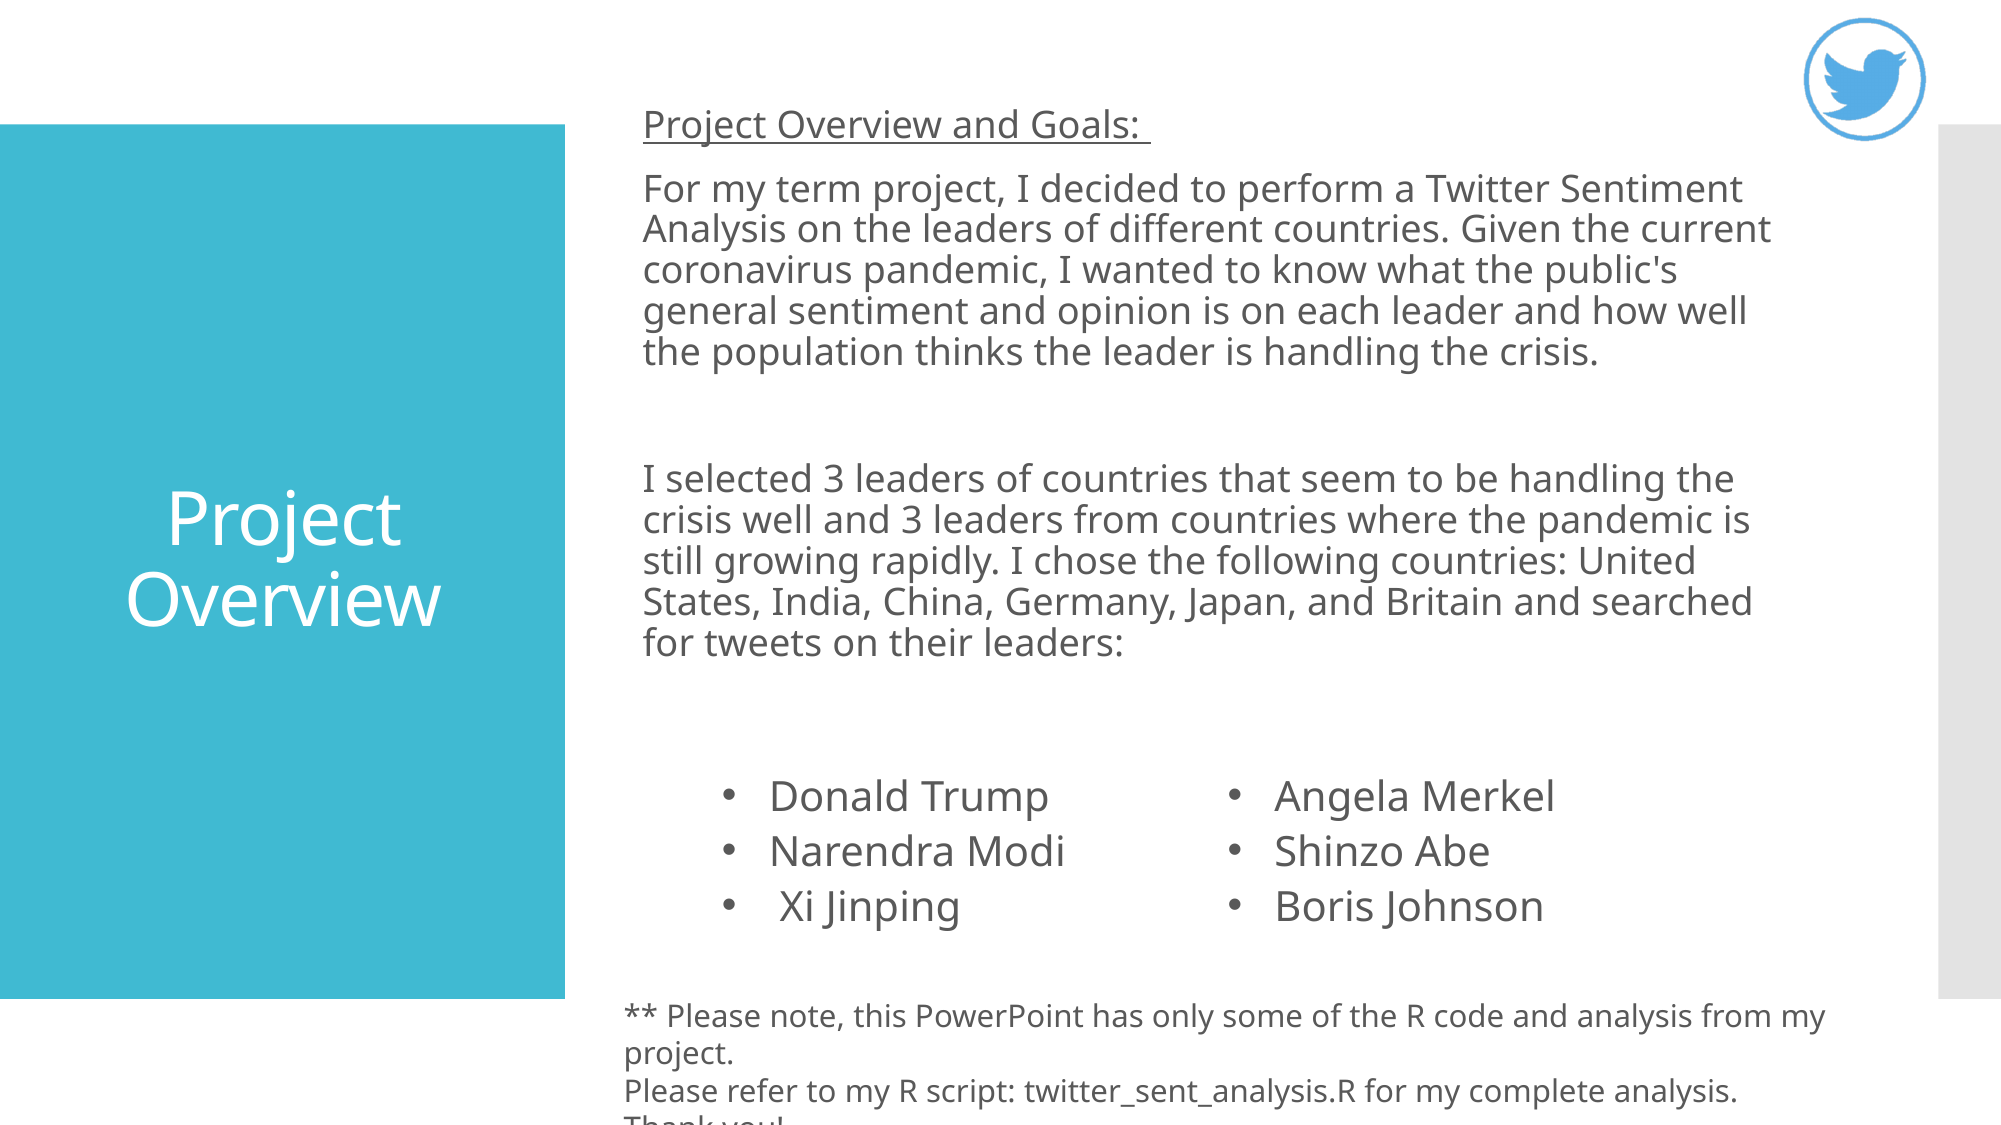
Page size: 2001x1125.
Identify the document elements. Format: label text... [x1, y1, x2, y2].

title Project Overview [41, 184, 525, 940]
text_box Donald Trump Narendra Modi Xi Jinping Angela Merkel Shinzo Abe Boris Johnson [707, 757, 1748, 984]
picture [1798, 12, 1931, 146]
text_box ** Please note, this PowerPoint has only some of the R code and analysis from my project. Please refer to my R script: twitter_sent_analysis.R for my complete analysis. Thank you! [608, 988, 1846, 1125]
list Project Overview and Goals: For my term project, I decided to perform a Twitter Sentiment Analysis on the leaders of different countries. Given the current coronavirus pandemic, I wanted to know what the public's general sentiment and opinion is on each leader and how well the population thinks the leader is handling the crisis. I selected 3 leaders of countries that seem to be handling the crisis well and 3 leaders from countries where the pandemic is still growing rapidly. I chose the following countries: United States, India, China, Germany, Japan, and Britain and searched for tweets on their leaders: [627, 94, 1828, 676]
